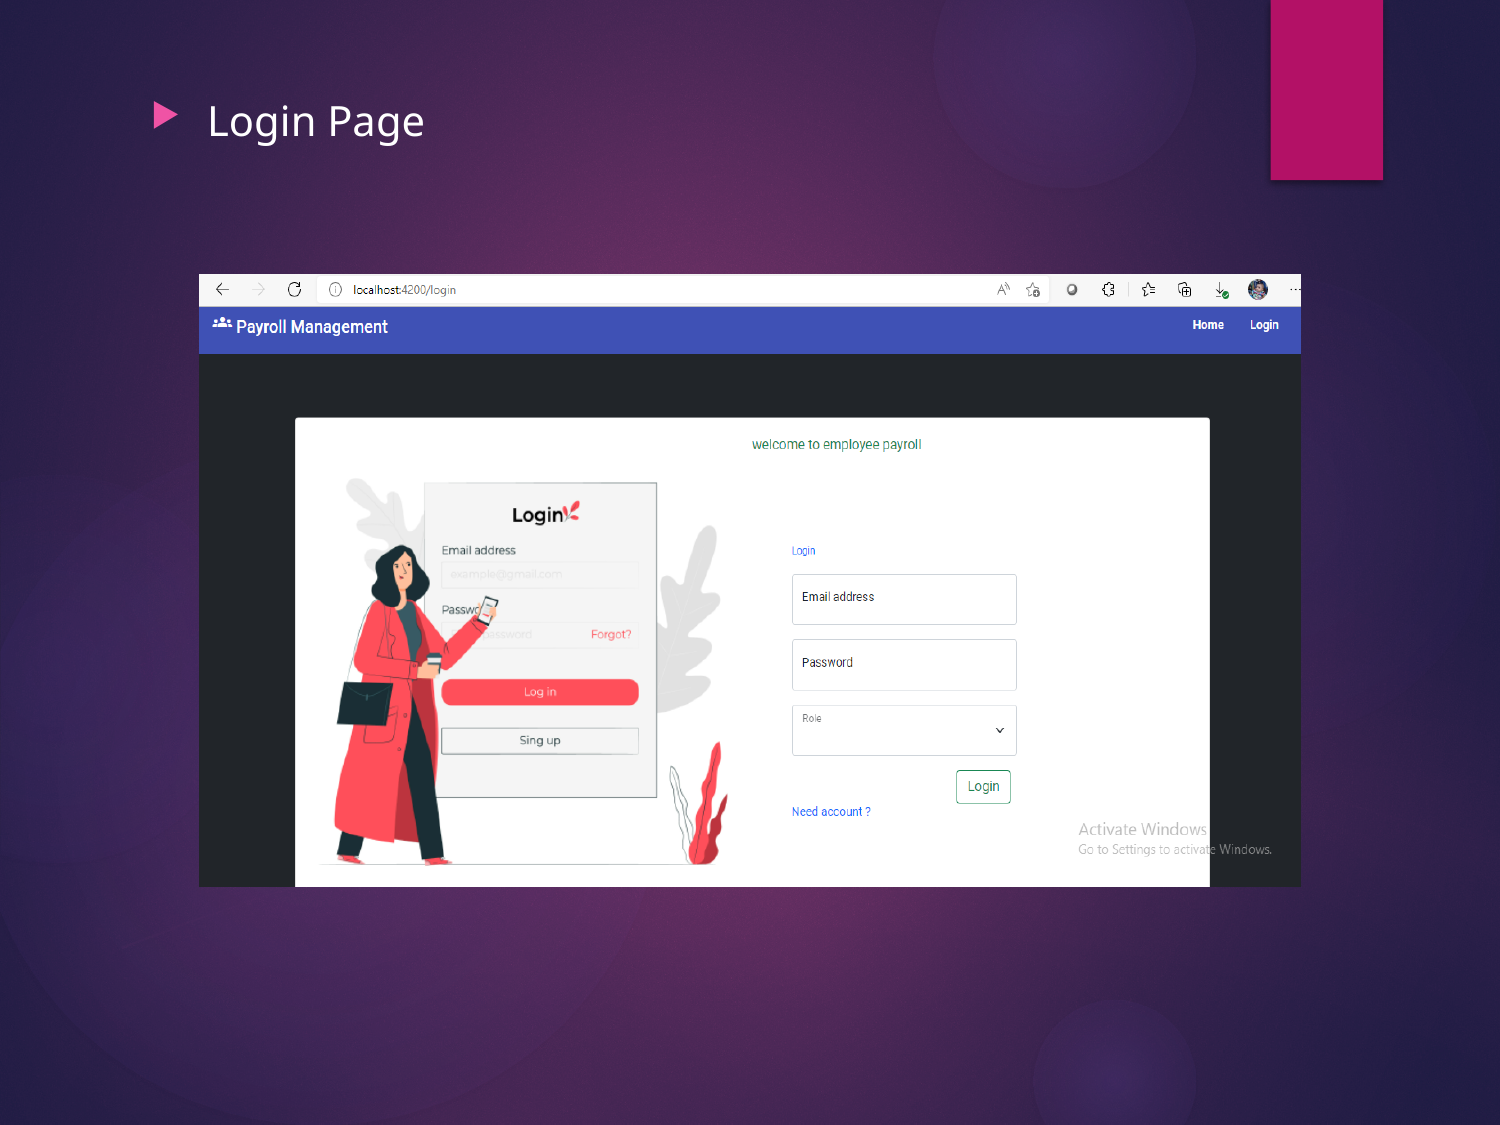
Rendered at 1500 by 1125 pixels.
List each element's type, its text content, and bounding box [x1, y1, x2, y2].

list Login Page [135, 87, 1237, 1025]
picture [199, 274, 1301, 888]
